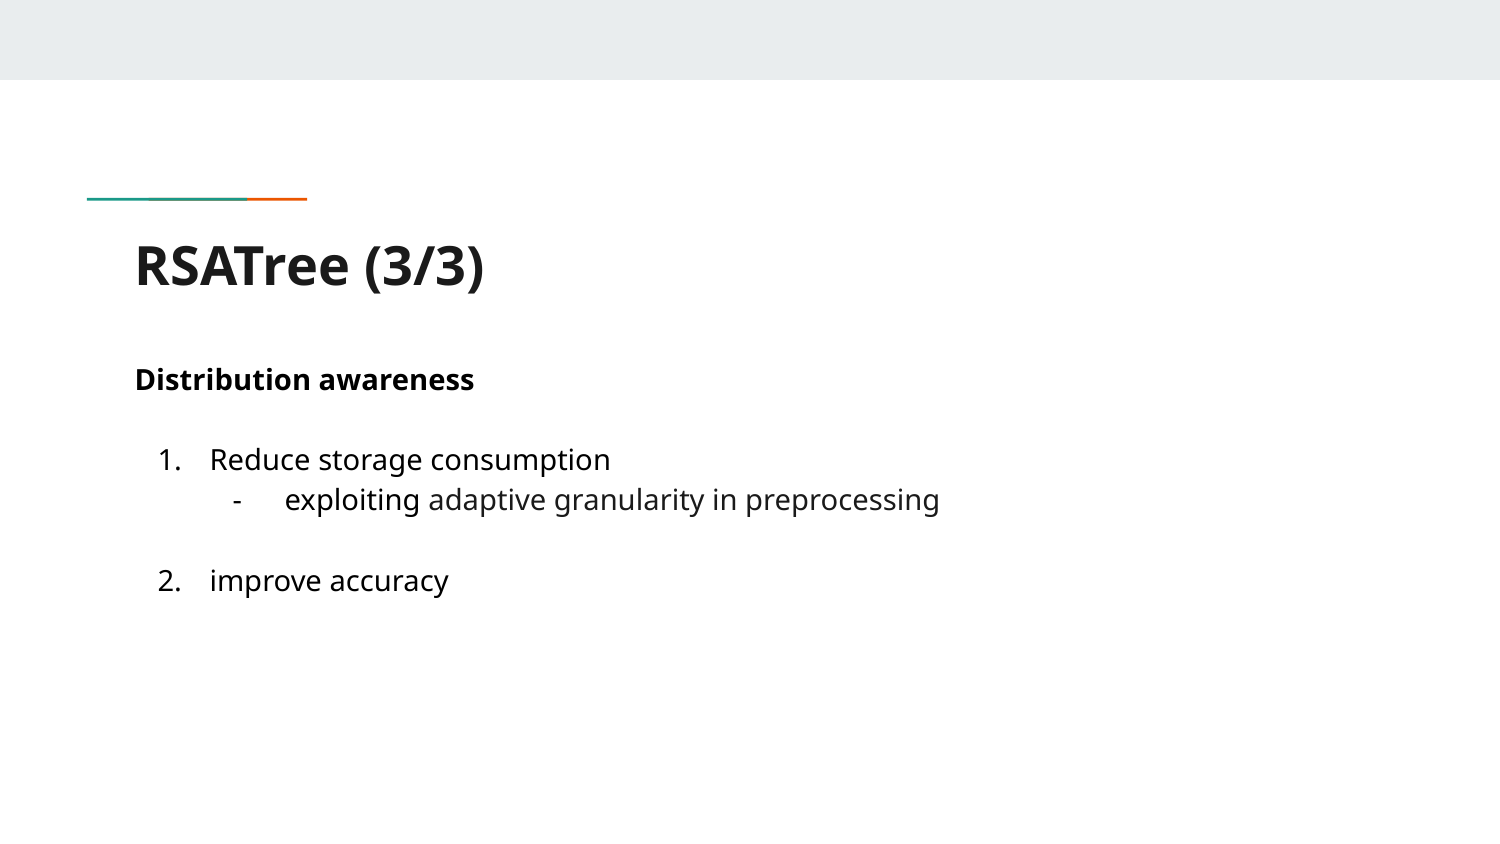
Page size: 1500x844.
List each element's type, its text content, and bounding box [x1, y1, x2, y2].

list Distribution awareness Reduce storage consumption exploiting adaptive granularity in preprocessing improve accuracy [119, 341, 1381, 674]
title RSATree (3/3) [119, 216, 1381, 305]
